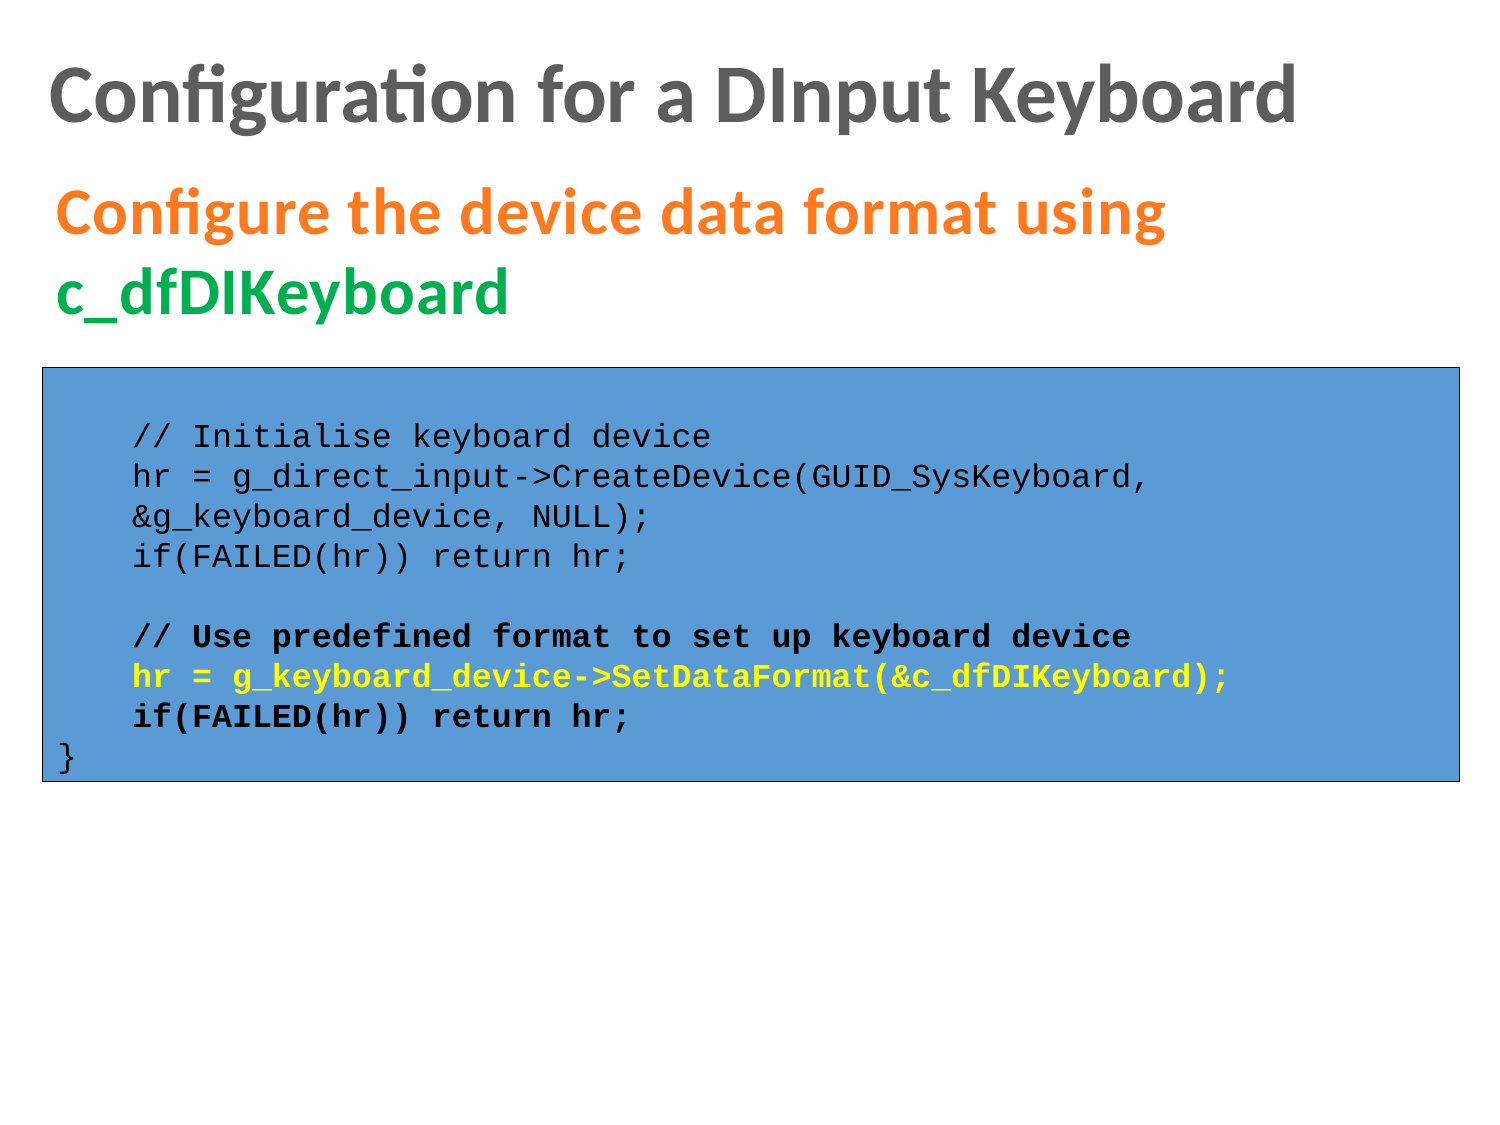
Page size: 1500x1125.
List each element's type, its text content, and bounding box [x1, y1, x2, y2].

text_box Configure the device data format using c_dfDIKeyboard [41, 160, 1459, 336]
text_box Configuration for a DInput Keyboard [34, 31, 1405, 147]
text_box // Initialise keyboard device hr = g_direct_input->CreateDevice(GUID_SysKeyboard, &g_keyboard_device, NULL); if(FAILED(hr)) return hr; // Use predefined format to set up keyboard device hr = g_keyboard_device->SetDataFormat(&c_dfDIKeyboard); if(FAILED(hr)) return hr; } [42, 367, 1460, 782]
